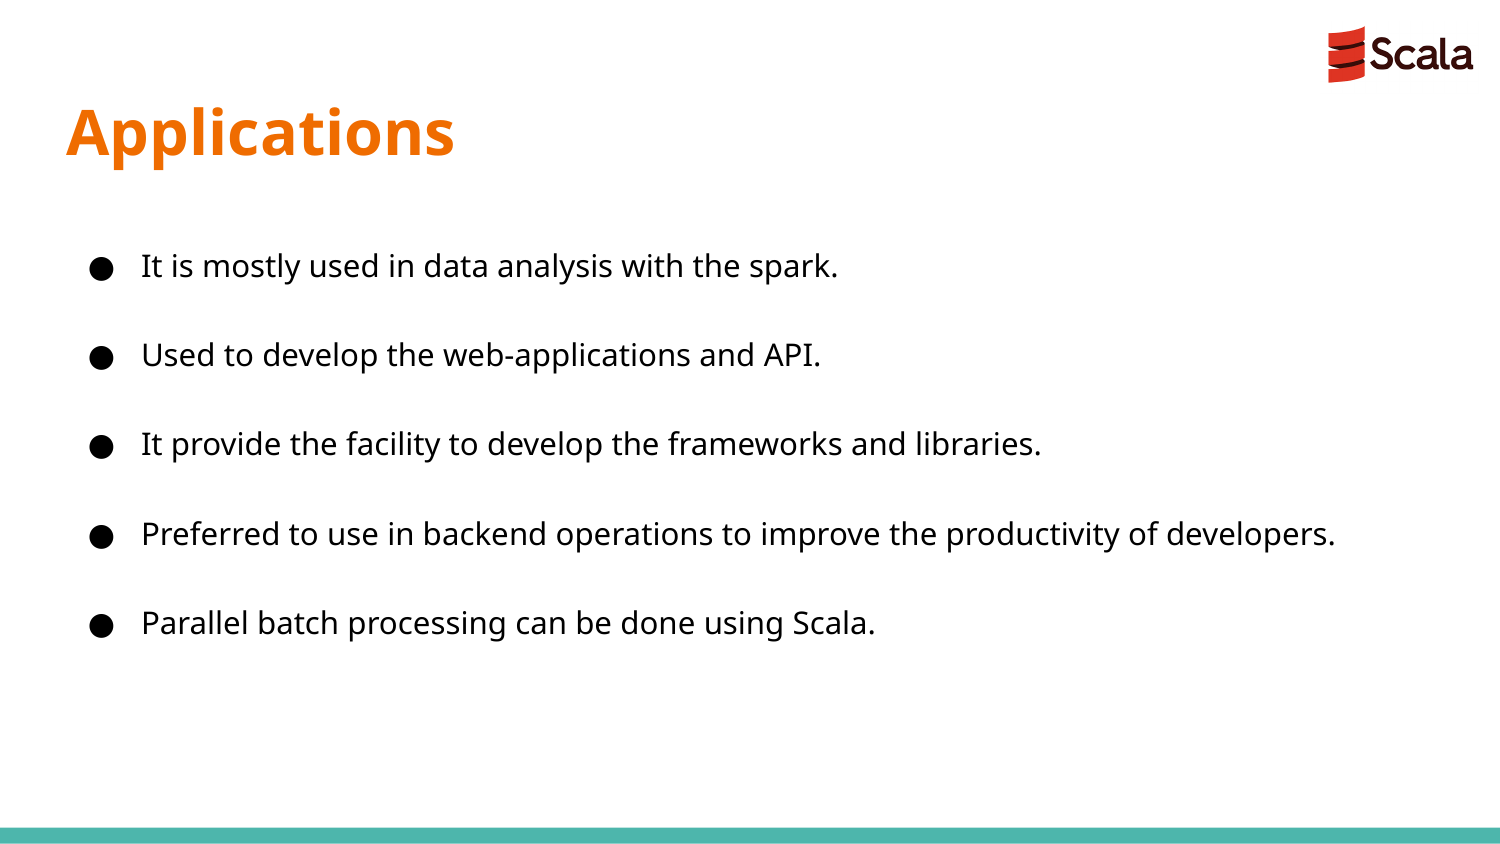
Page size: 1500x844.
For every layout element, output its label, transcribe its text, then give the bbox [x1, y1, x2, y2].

picture [1319, 20, 1479, 94]
title Applications [51, 72, 1449, 189]
list It is mostly used in data analysis with the spark. Used to develop the web-applications and API. It provide the facility to develop the frameworks and libraries. Preferred to use in backend operations to improve the productivity of developers. Parallel batch processing can be done using Scala. [51, 207, 1449, 750]
